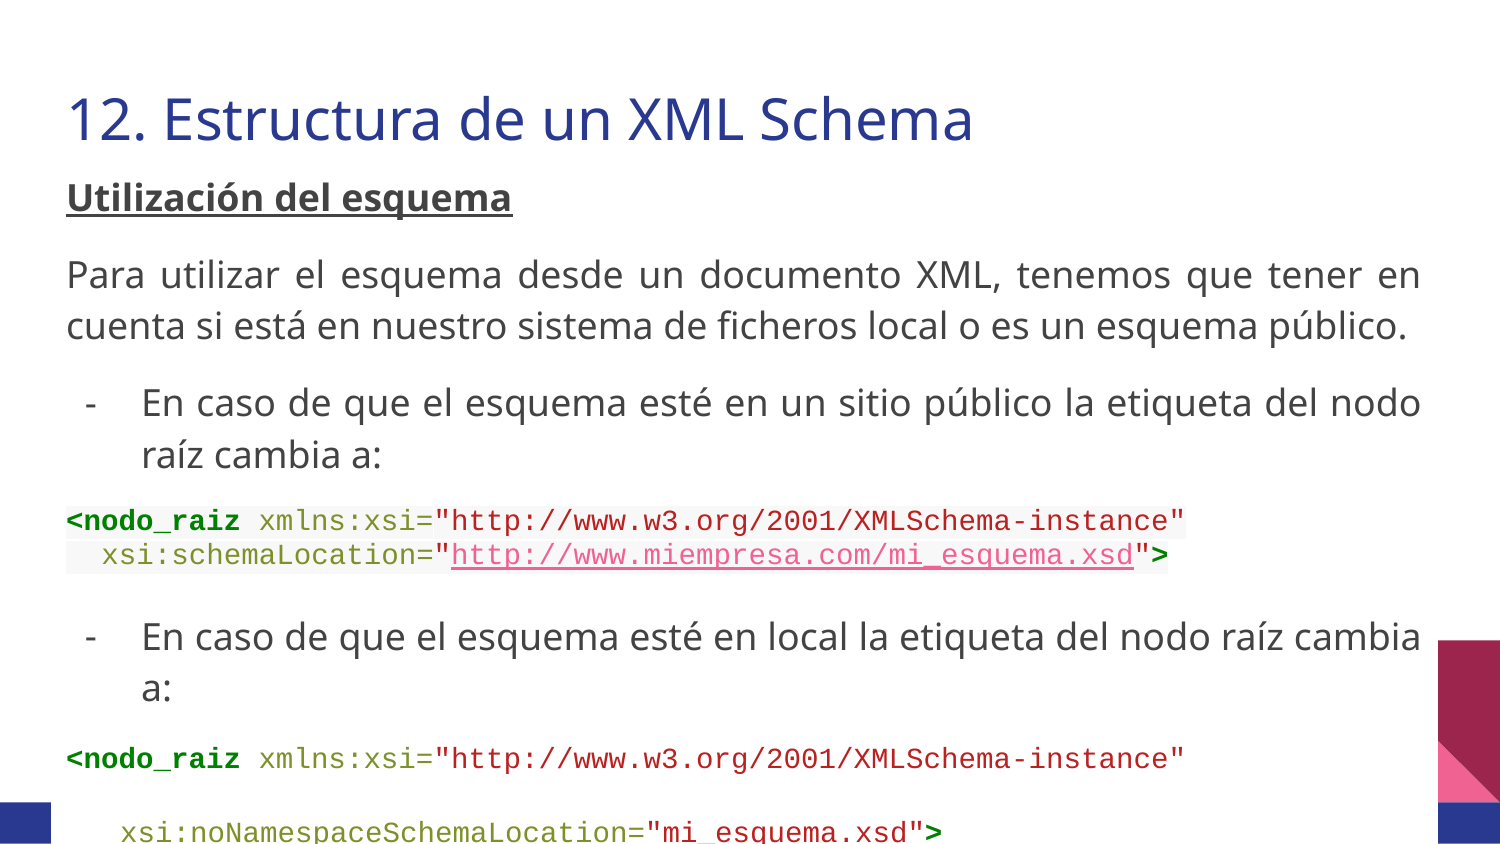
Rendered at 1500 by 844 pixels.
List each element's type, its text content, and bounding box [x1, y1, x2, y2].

text_box Utilización del esquema Para utilizar el esquema desde un documento XML, tenemos que tener en cuenta si está en nuestro sistema de ficheros local o es un esquema público. En caso de que el esquema esté en un sitio público la etiqueta del nodo raíz cambia a: <nodo_raiz xmlns:xsi="http://www.w3.org/2001/XMLSchema-instance" xsi:schemaLocation="http://www.miempresa.com/mi_esquema.xsd"> En caso de que el esquema esté en local la etiqueta del nodo raíz cambia a: <nodo_raiz xmlns:xsi="http://www.w3.org/2001/XMLSchema-instance" xsi:noNamespaceSchemaLocation="mi_esquema.xsd"> [51, 152, 1438, 844]
title 12. Estructura de un XML Schema [51, 67, 1449, 167]
